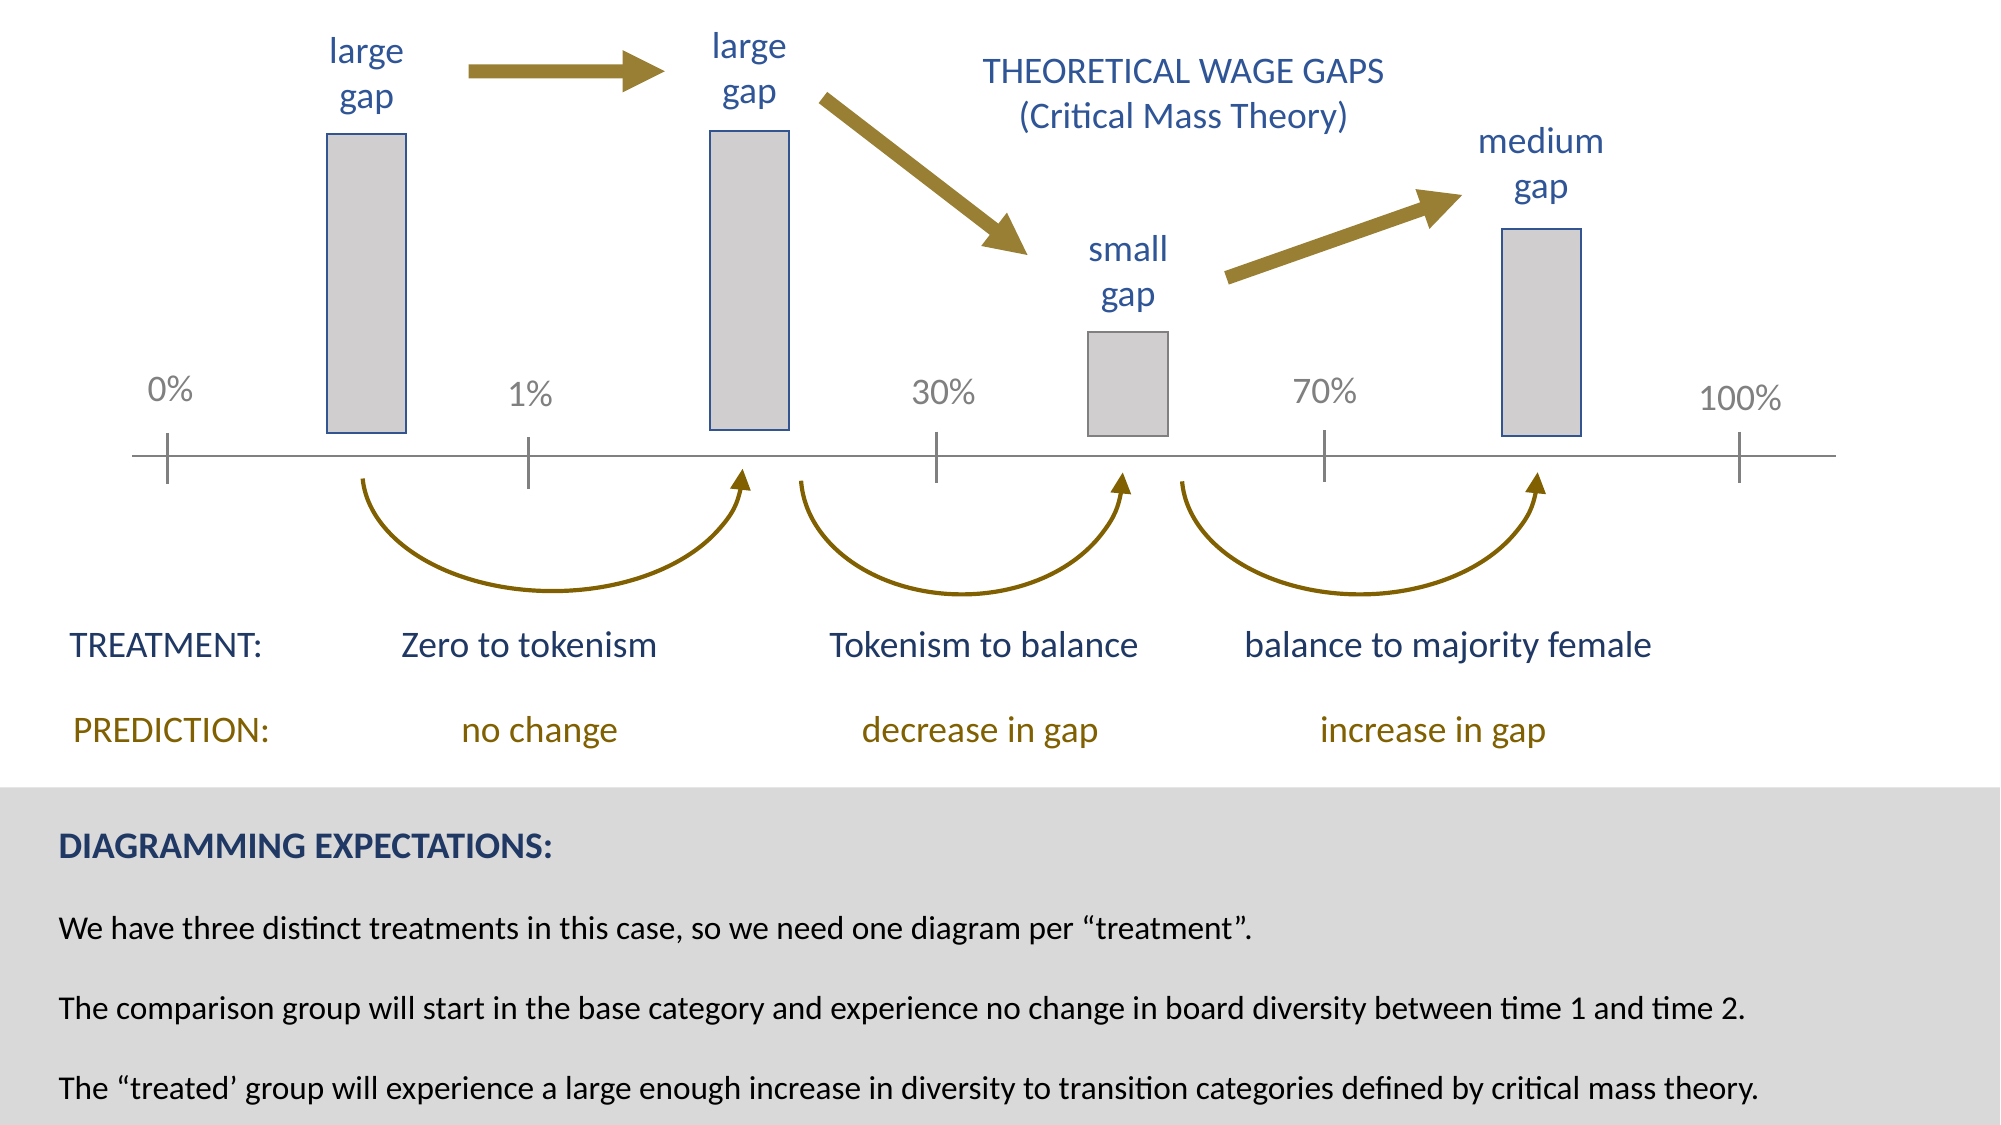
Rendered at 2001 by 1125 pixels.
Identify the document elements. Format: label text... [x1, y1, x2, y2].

text_box 1% [421, 361, 639, 421]
text_box [1087, 331, 1169, 437]
text_box large gap [314, 18, 419, 123]
text_box small gap [1073, 216, 1183, 322]
text_box PREDICTION: [58, 697, 286, 757]
text_box [362, 468, 751, 592]
text_box balance to majority female [1229, 612, 1668, 672]
text_box THEORETICAL WAGE GAPS (Critical Mass Theory) [967, 38, 1400, 143]
text_box large gap [696, 14, 802, 119]
text_box [1181, 472, 1546, 595]
text_box 70% [1215, 358, 1434, 419]
text_box [1501, 228, 1582, 437]
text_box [1226, 194, 1463, 278]
text_box 30% [834, 359, 1053, 419]
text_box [822, 97, 1028, 255]
text_box TREATMENT: [54, 612, 287, 672]
text_box no change [446, 697, 634, 757]
text_box [326, 133, 407, 434]
text_box Tokenism to balance [814, 612, 1155, 672]
text_box DIAGRAMMING EXPECTATIONS: We have three distinct treatments in this case, so we need one diagram per “treatment”. The comparison group will start in the base category and experience no change in board diversity between time 1 and time 2. The “treated’ group will experience a large enough increase in diversity to transition categories defined by critical mass theory. [43, 813, 1830, 1125]
text_box [709, 130, 790, 431]
text_box Zero to tokenism [386, 612, 673, 672]
text_box decrease in gap [847, 697, 1114, 757]
text_box increase in gap [1305, 697, 1562, 757]
text_box medium gap [1463, 108, 1620, 214]
text_box [800, 472, 1132, 595]
text_box [0, 786, 2000, 1125]
text_box 0% [61, 356, 280, 417]
text_box 100% [1631, 365, 1849, 425]
